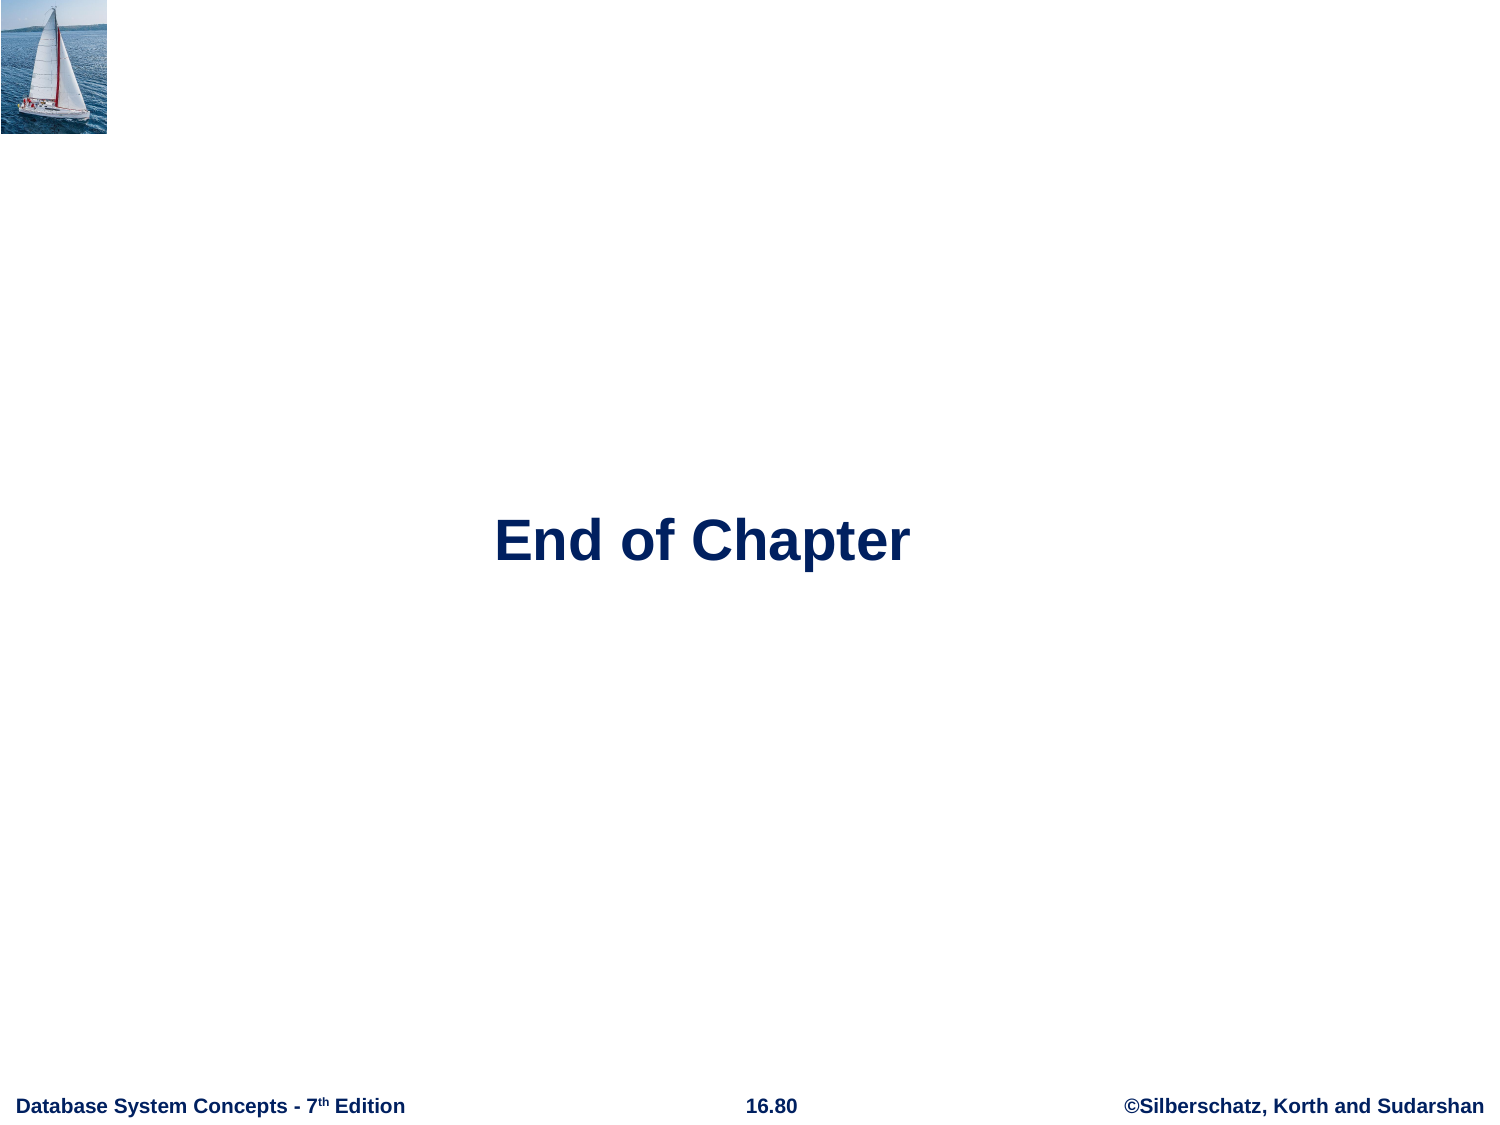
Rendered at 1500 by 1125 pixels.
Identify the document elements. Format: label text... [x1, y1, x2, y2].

text_box End of Chapter [479, 494, 1164, 580]
picture [1, 0, 107, 134]
